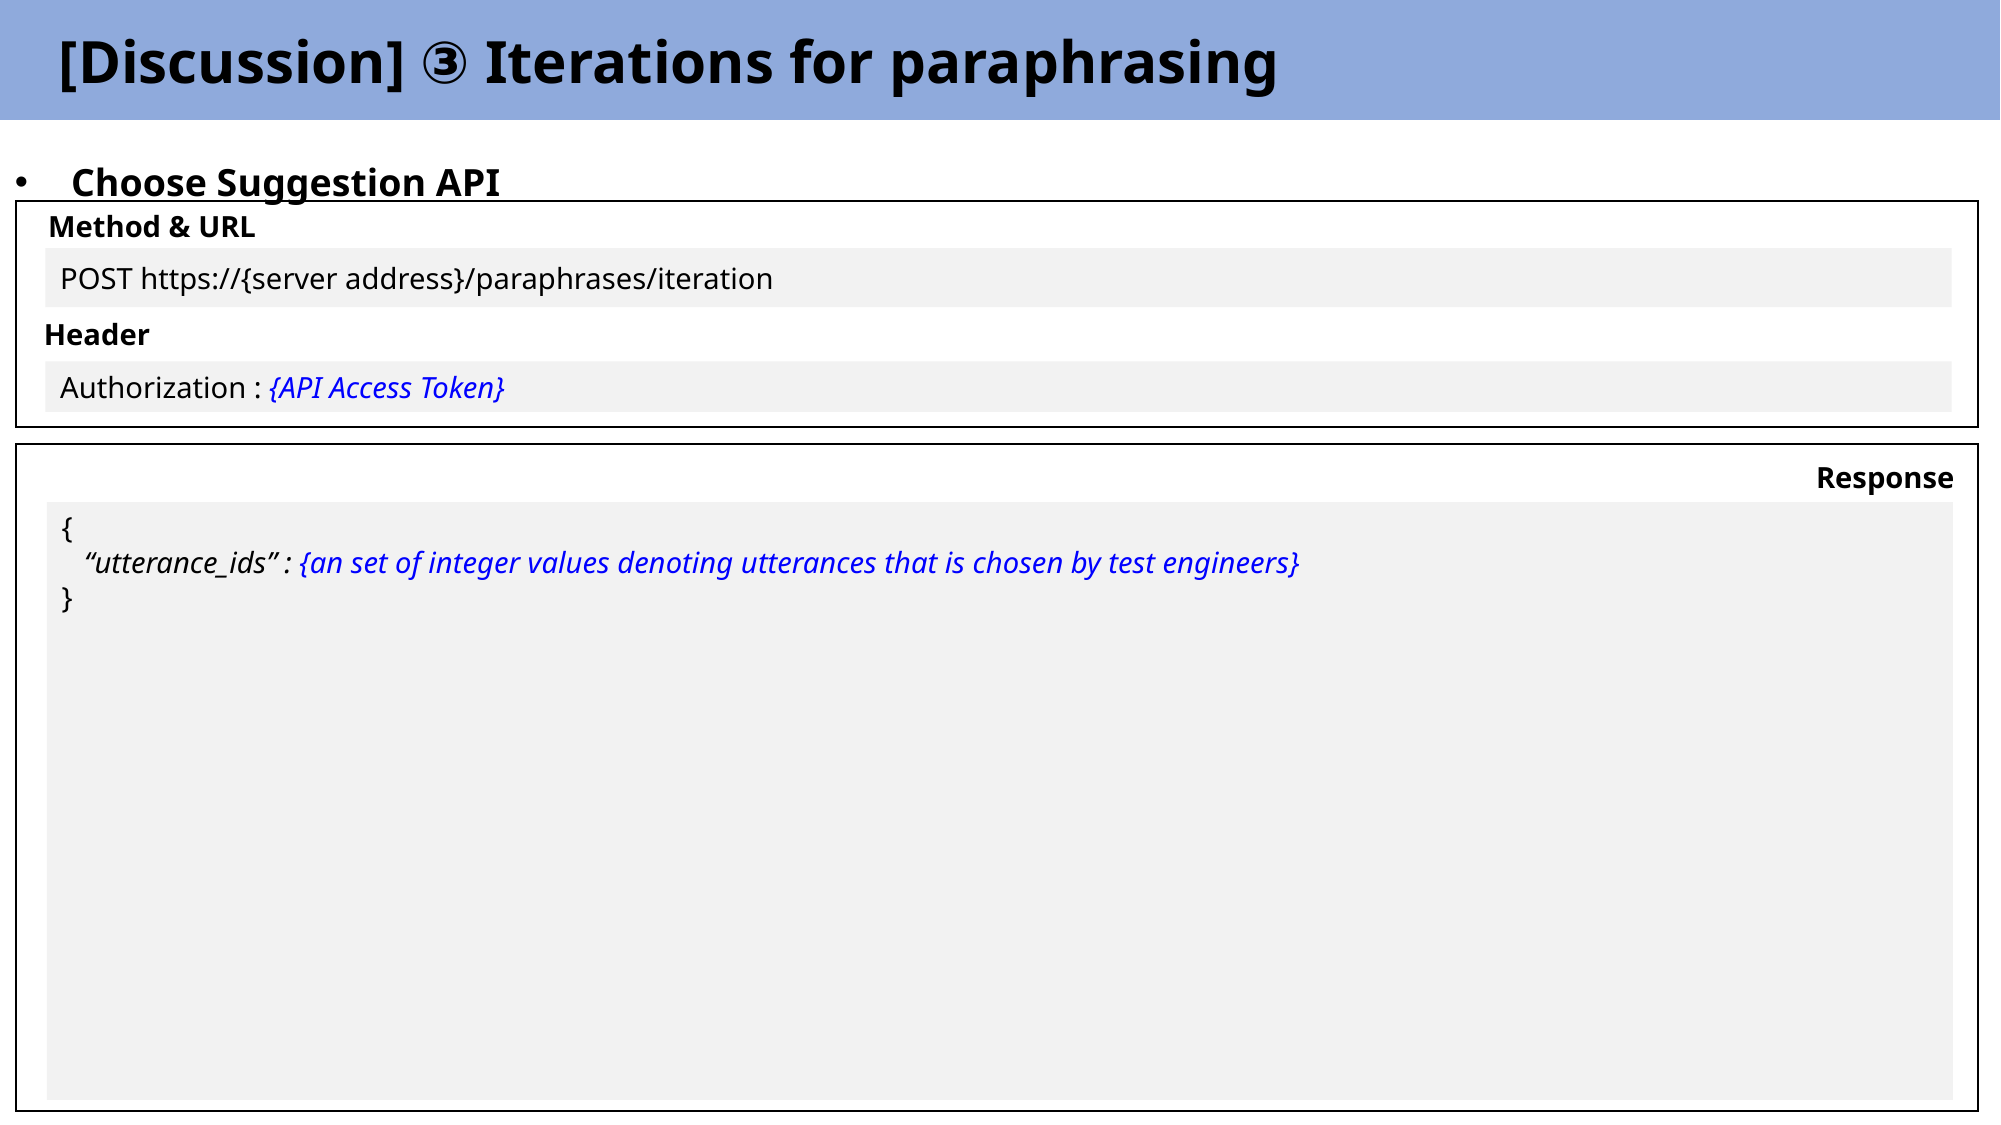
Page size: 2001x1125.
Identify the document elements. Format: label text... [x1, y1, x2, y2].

text_box { “utterance_ids” : {an set of integer values denoting utterances that is chosen by test engineers} } [46, 502, 1953, 1100]
text_box [15, 443, 1979, 1112]
text_box Response [1801, 451, 1970, 502]
text_box Choose Suggestion API [0, 106, 2000, 279]
text_box [15, 200, 1979, 428]
text_box [Discussion] ③ Iterations for paraphrasing [0, 0, 2000, 106]
